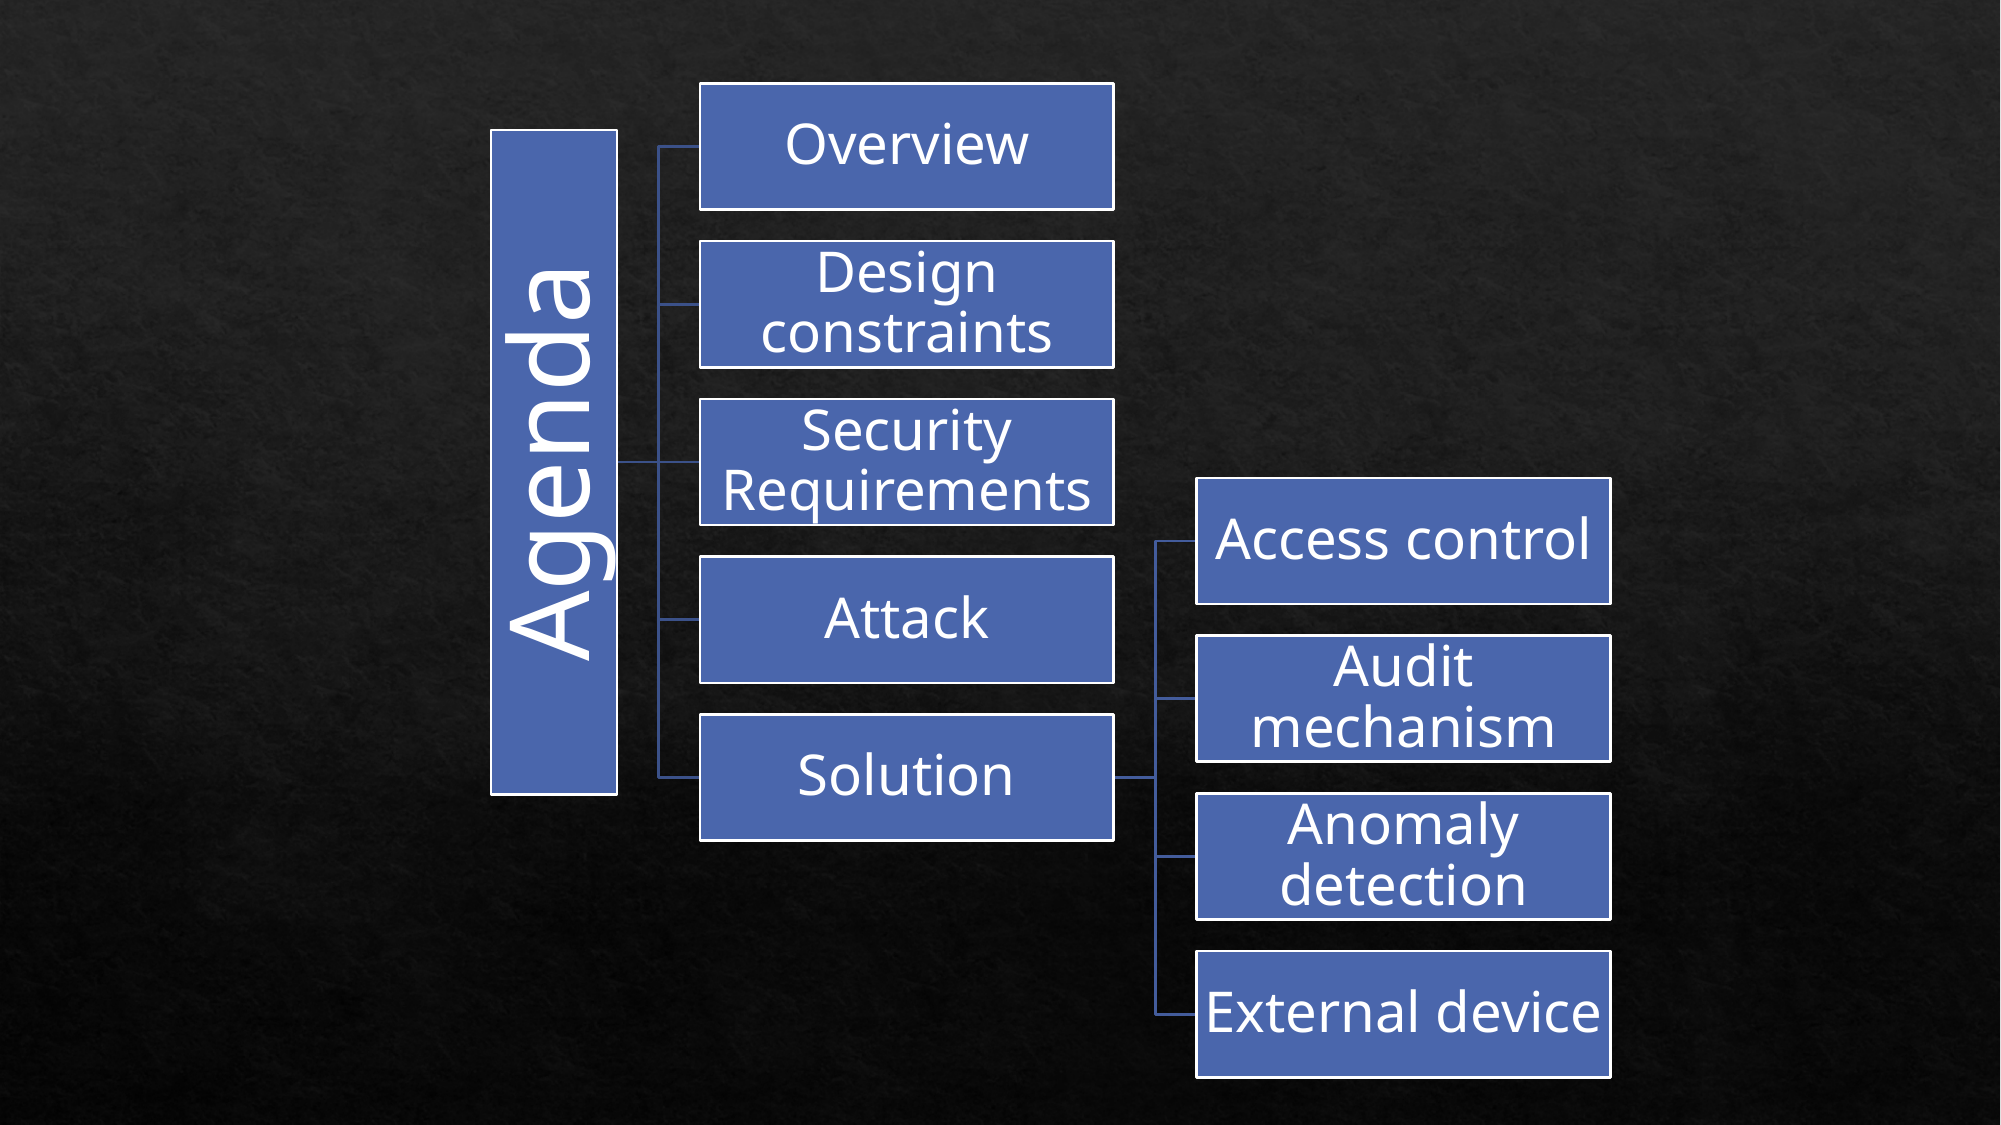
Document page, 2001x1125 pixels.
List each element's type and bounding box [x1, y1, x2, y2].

text_box [0, 82, 2000, 1078]
